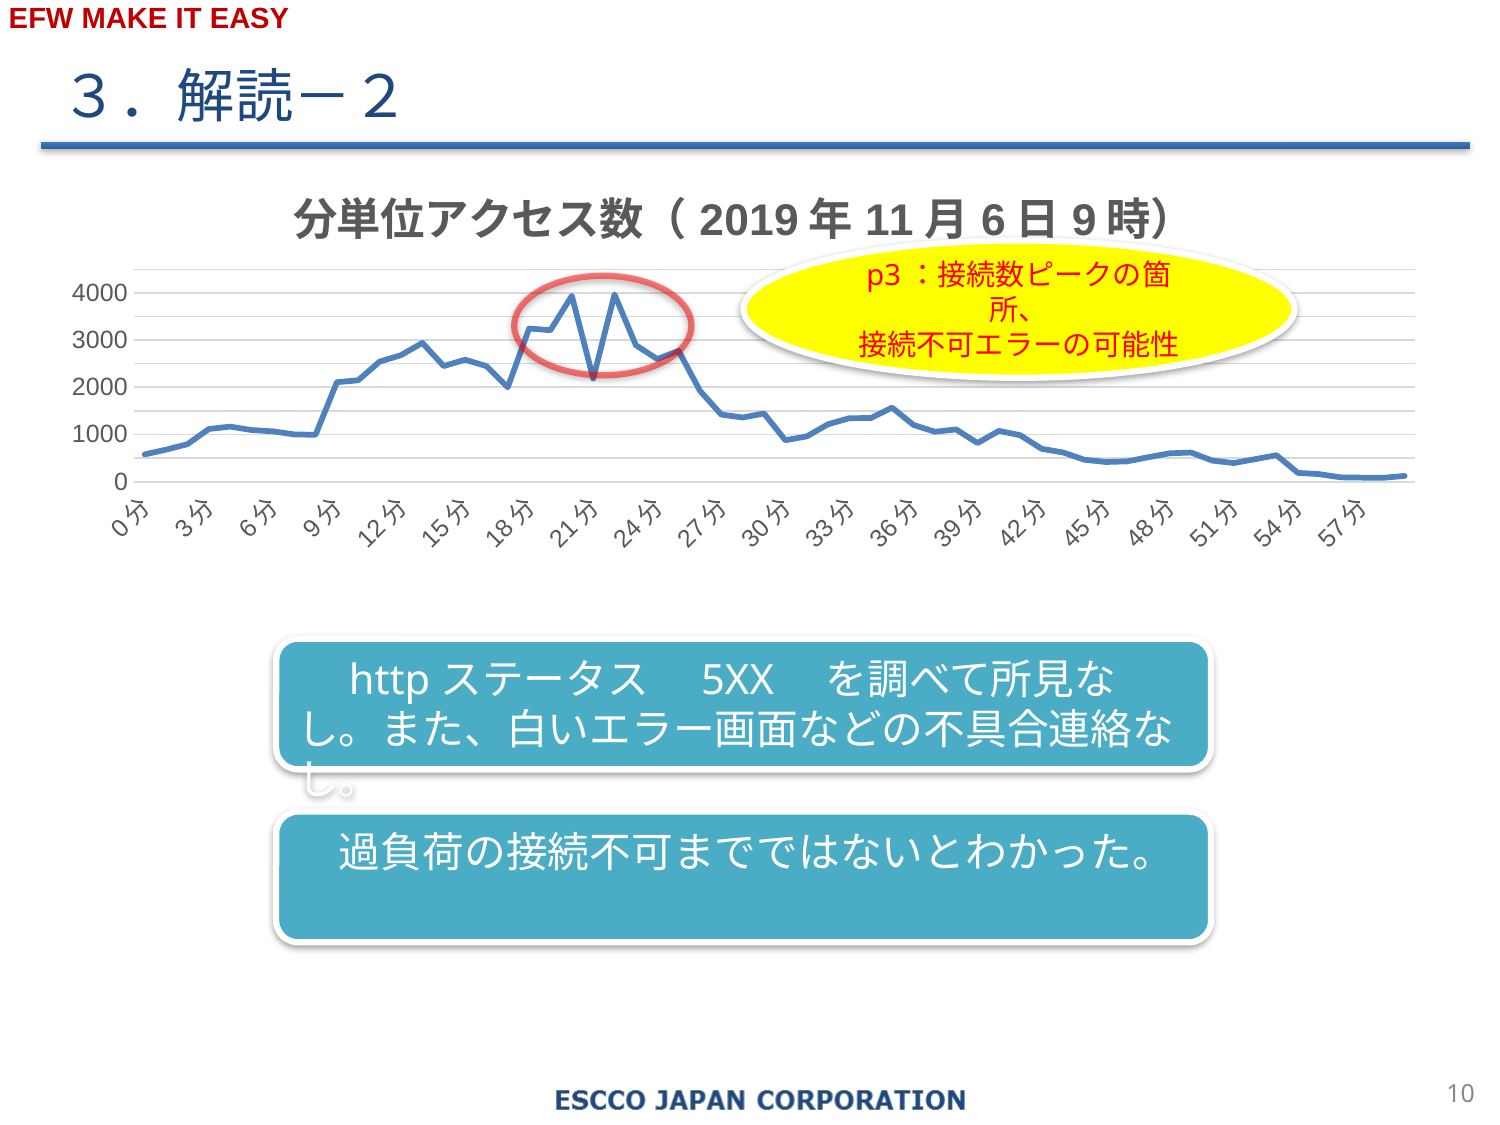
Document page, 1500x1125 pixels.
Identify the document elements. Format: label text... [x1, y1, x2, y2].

chart [43, 155, 1444, 564]
text_box 9 [1139, 1065, 1490, 1125]
title ３．解読－２ [45, 44, 1396, 138]
picture [523, 1069, 999, 1125]
text_box [25, 0, 76, 27]
text_box httpステータス 5XX を調べて所見なし。また、白いエラー画面などの不具合連絡なし。 [272, 635, 1215, 773]
text_box 過負荷の接続不可までではないとわかった。 [272, 808, 1215, 946]
